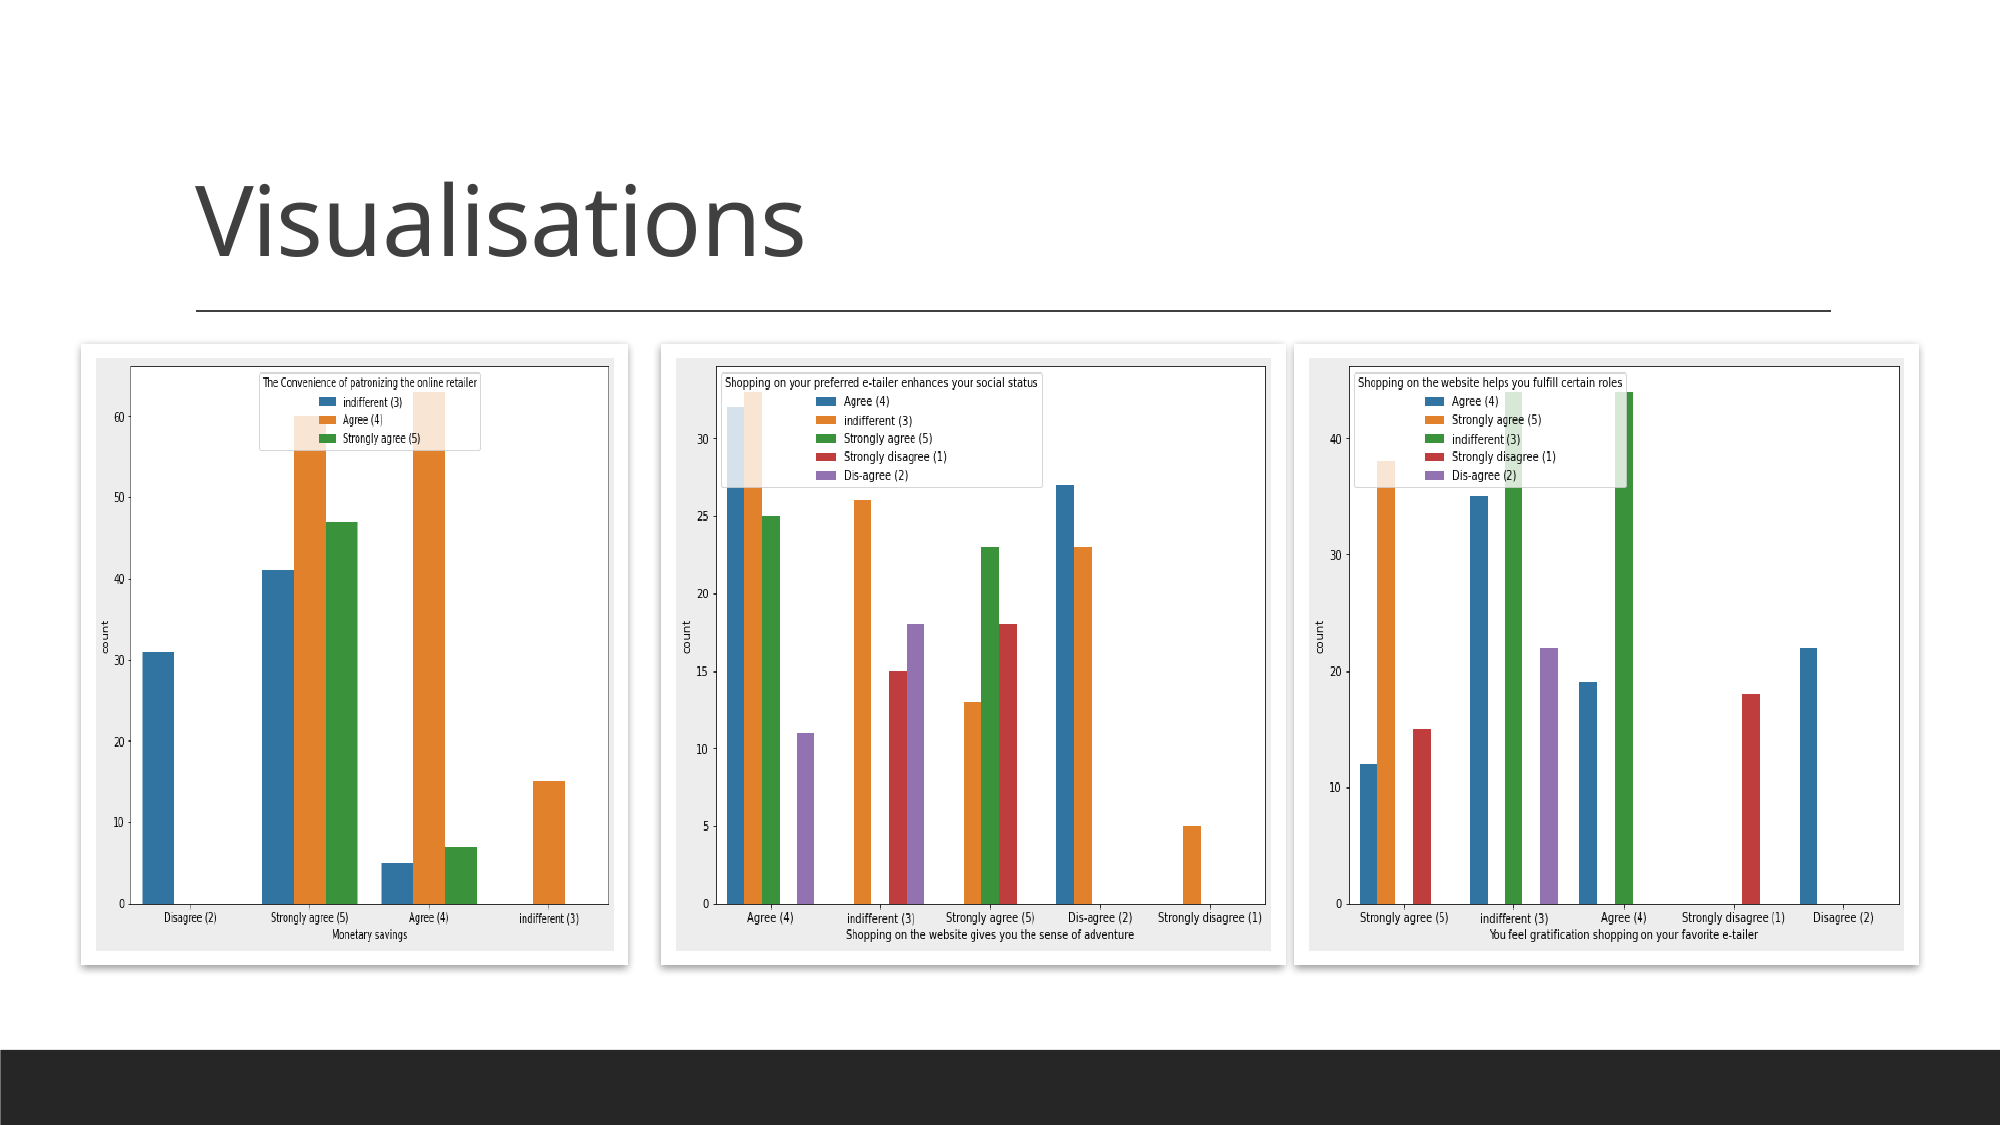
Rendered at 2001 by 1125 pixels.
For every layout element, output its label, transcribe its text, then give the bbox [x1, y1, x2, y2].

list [95, 357, 615, 952]
picture [674, 357, 1272, 952]
picture [1308, 357, 1905, 952]
title Visualisations [180, 47, 1830, 285]
